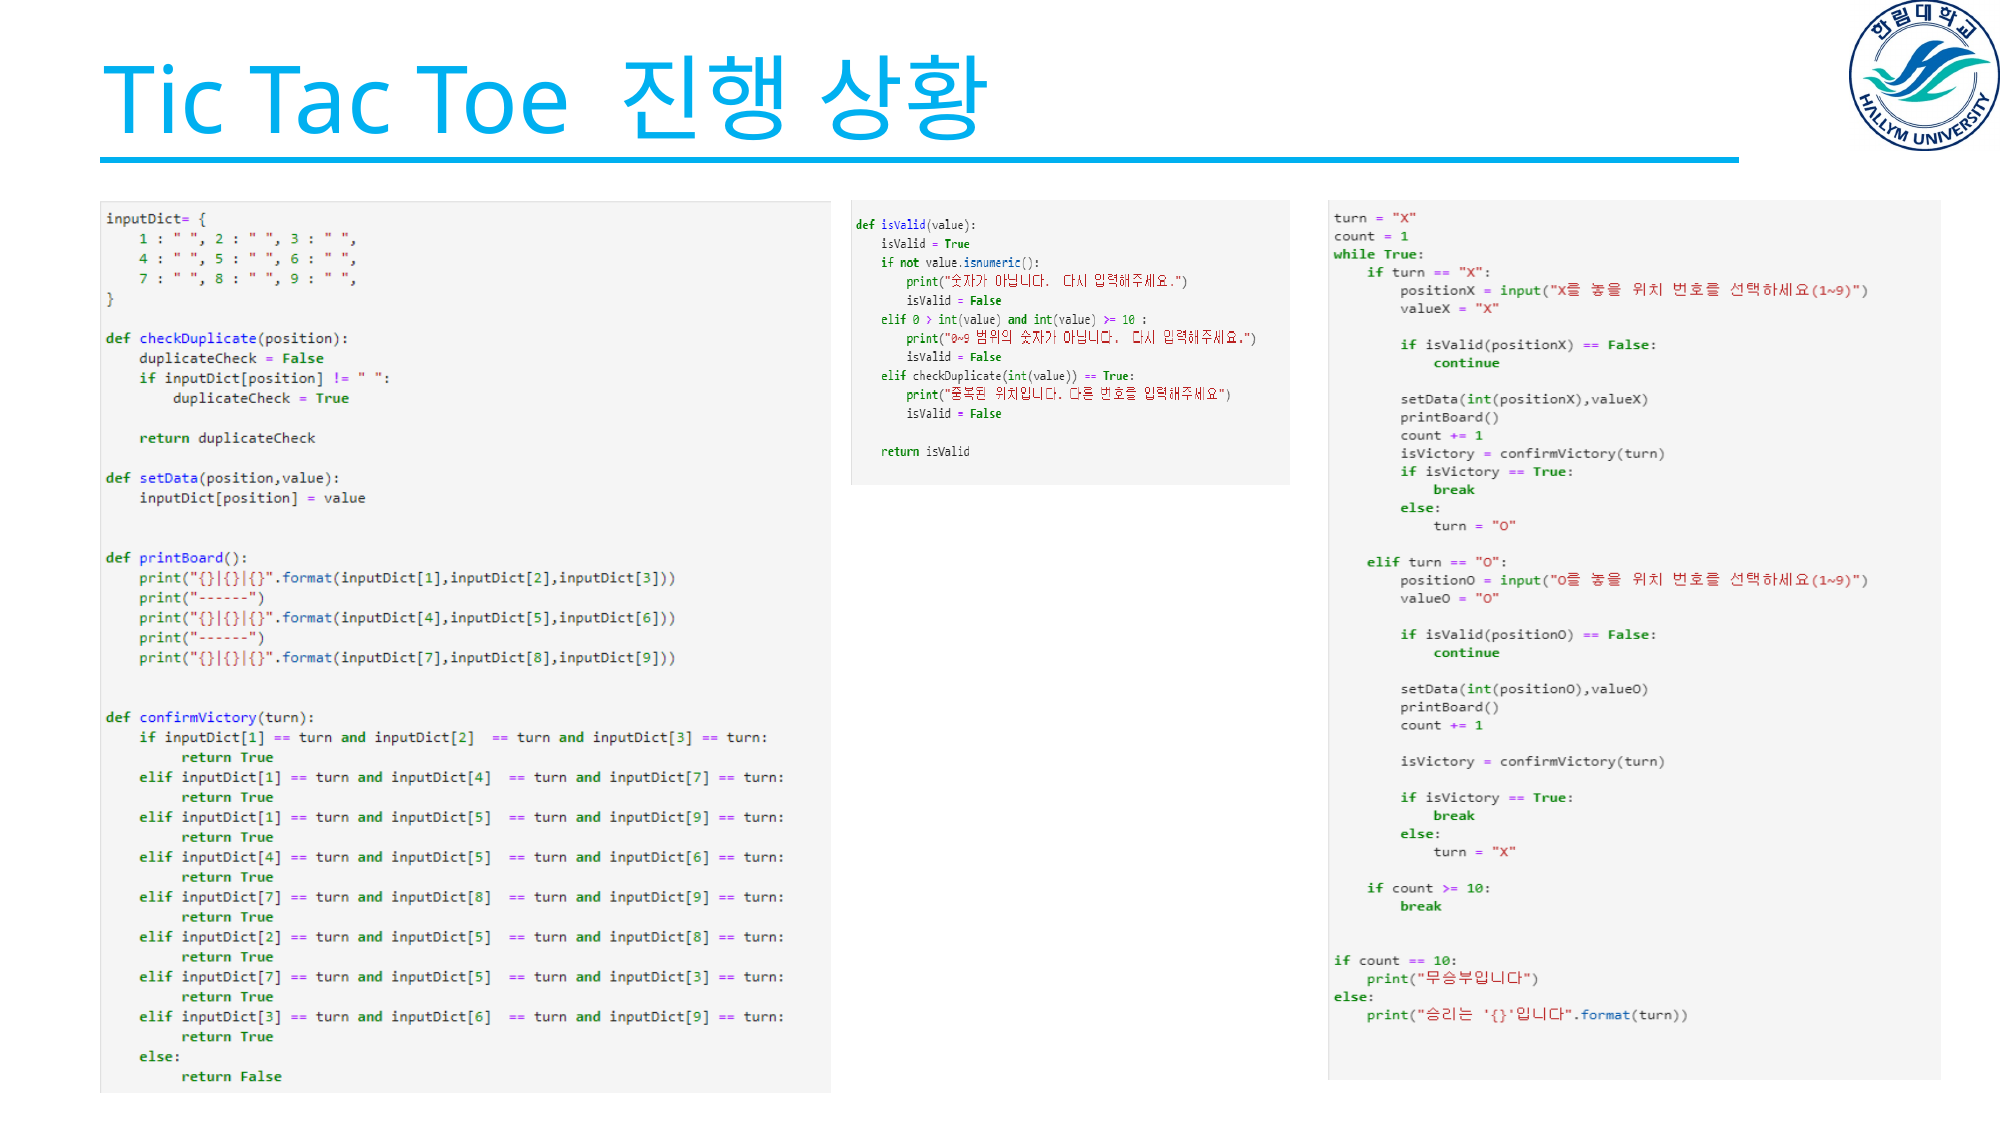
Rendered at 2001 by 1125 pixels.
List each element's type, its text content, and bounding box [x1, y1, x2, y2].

picture [100, 200, 831, 1093]
picture [851, 200, 1290, 485]
picture [1849, 0, 2000, 151]
picture [1327, 200, 1941, 1080]
text_box Tic Tac Toe 진행 상황 [89, 32, 1587, 160]
